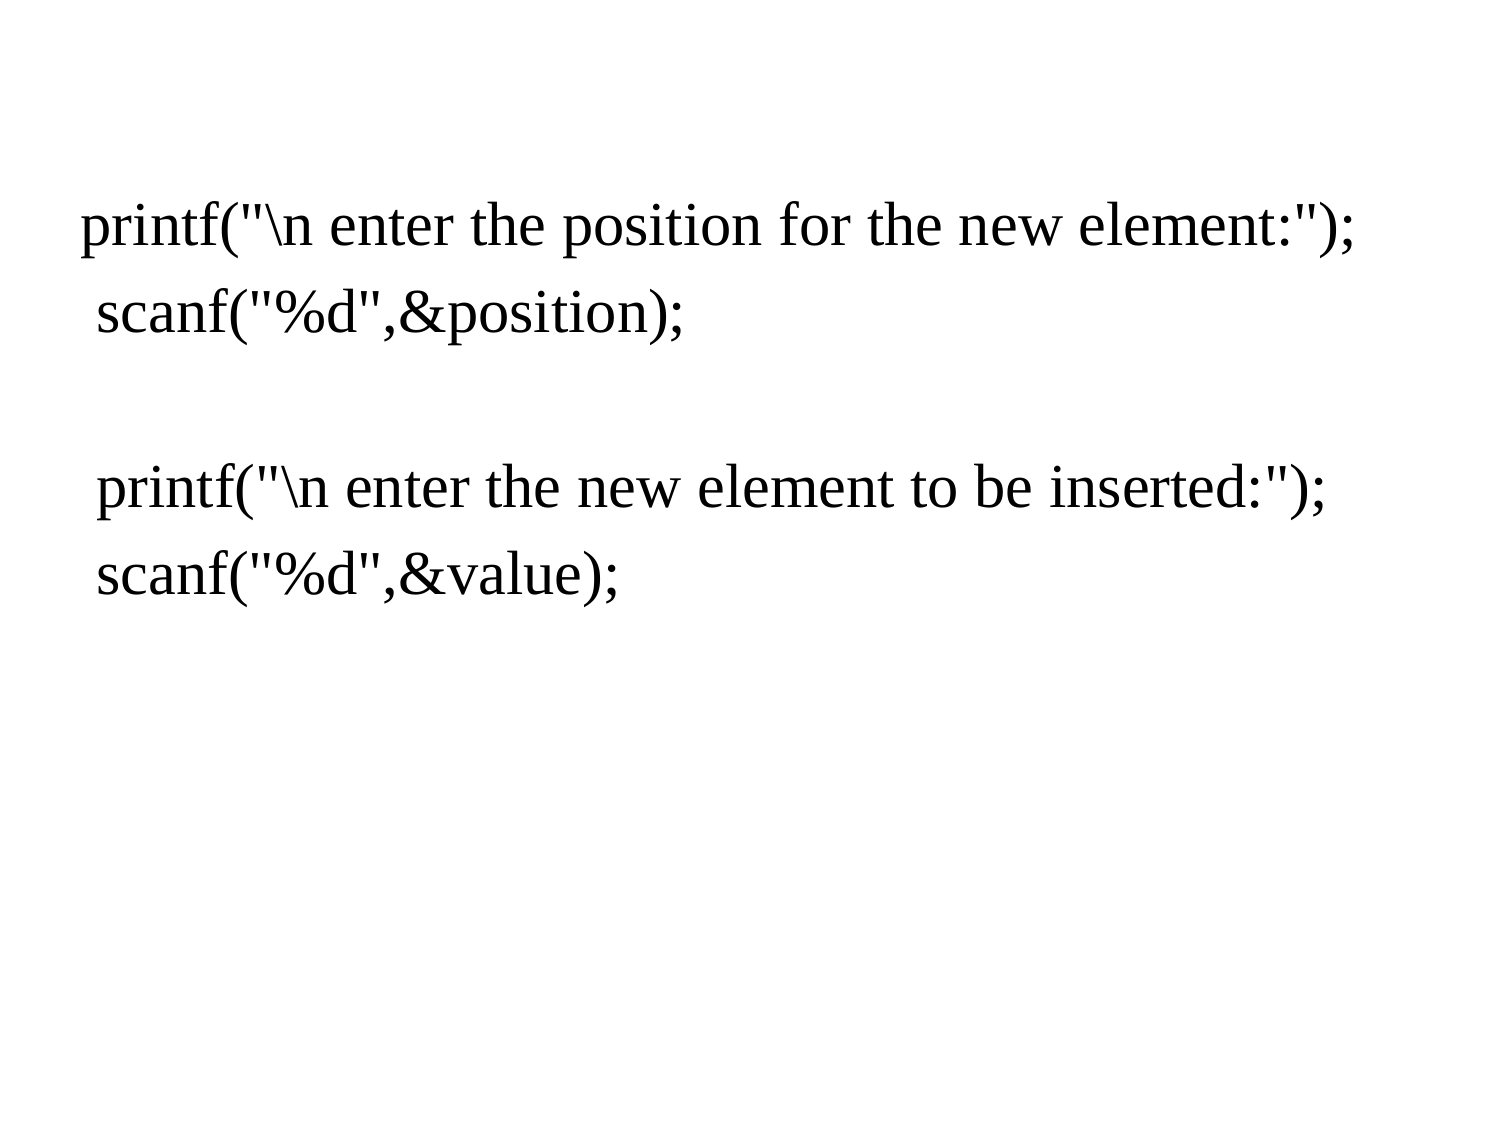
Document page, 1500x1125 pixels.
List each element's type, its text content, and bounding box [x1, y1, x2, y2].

list printf("\n enter the position for the new element:"); scanf("%d",&position); printf("\n enter the new element to be inserted:"); scanf("%d",&value); [50, 174, 1425, 1005]
